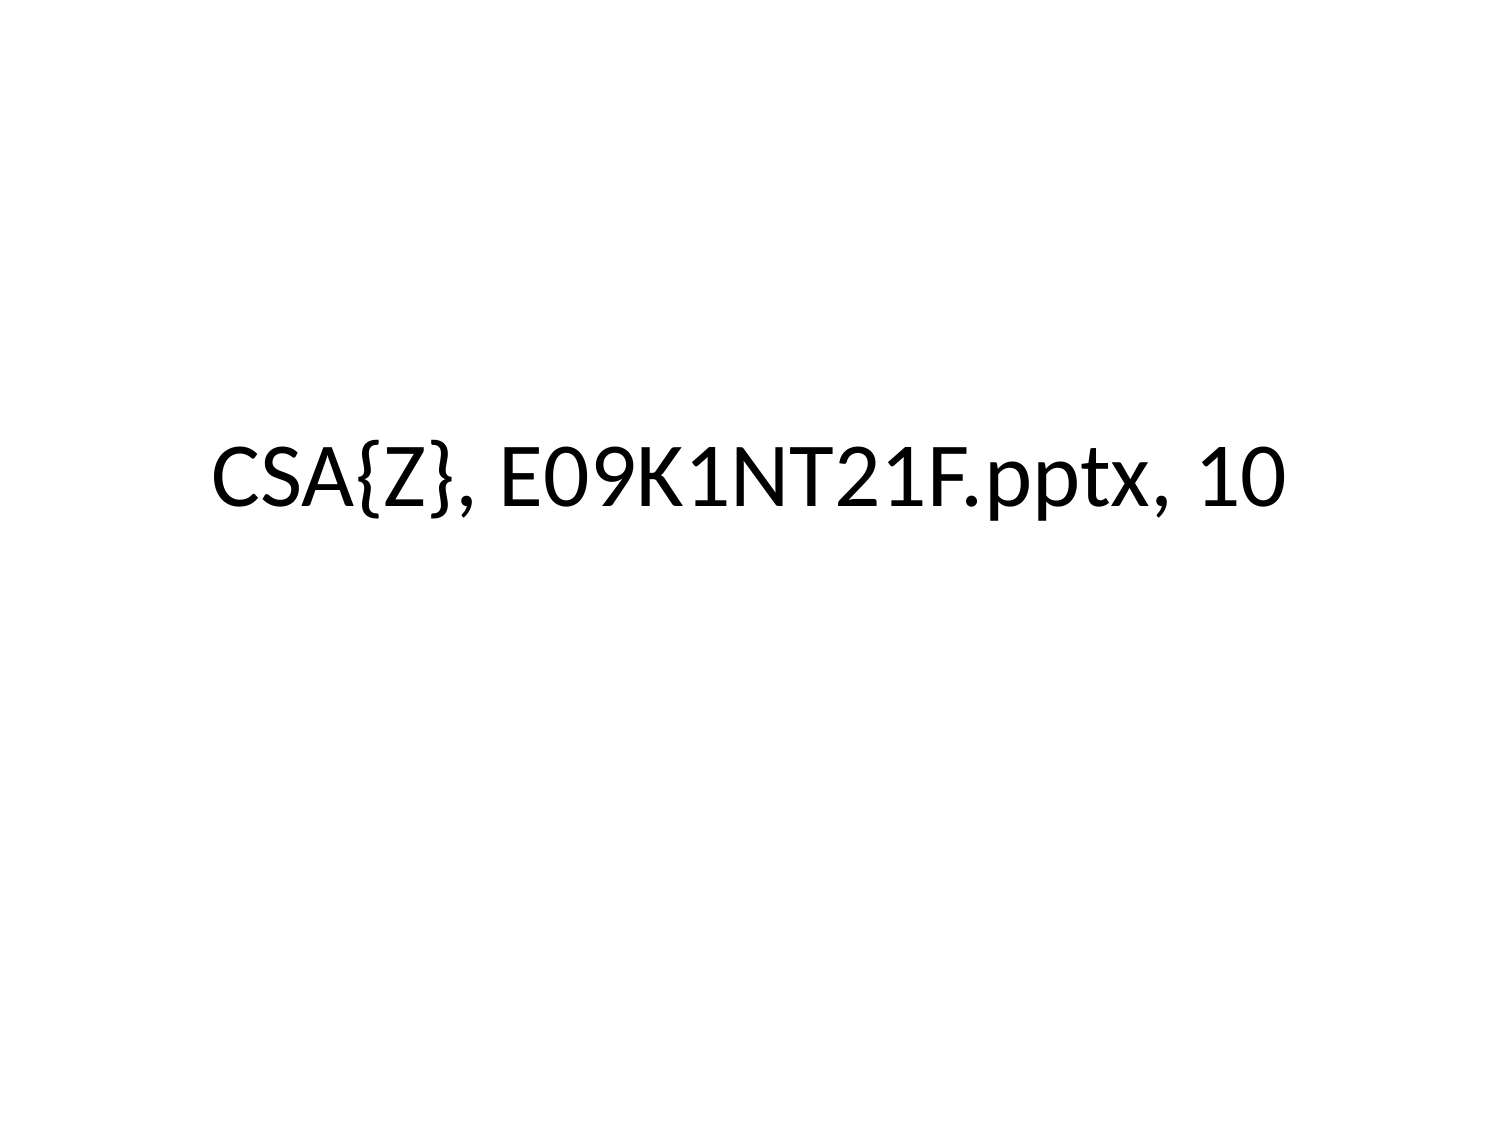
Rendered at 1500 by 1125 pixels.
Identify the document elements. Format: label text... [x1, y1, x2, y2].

title CSA{Z}, E09K1NT21F.pptx, 10 [112, 349, 1388, 591]
